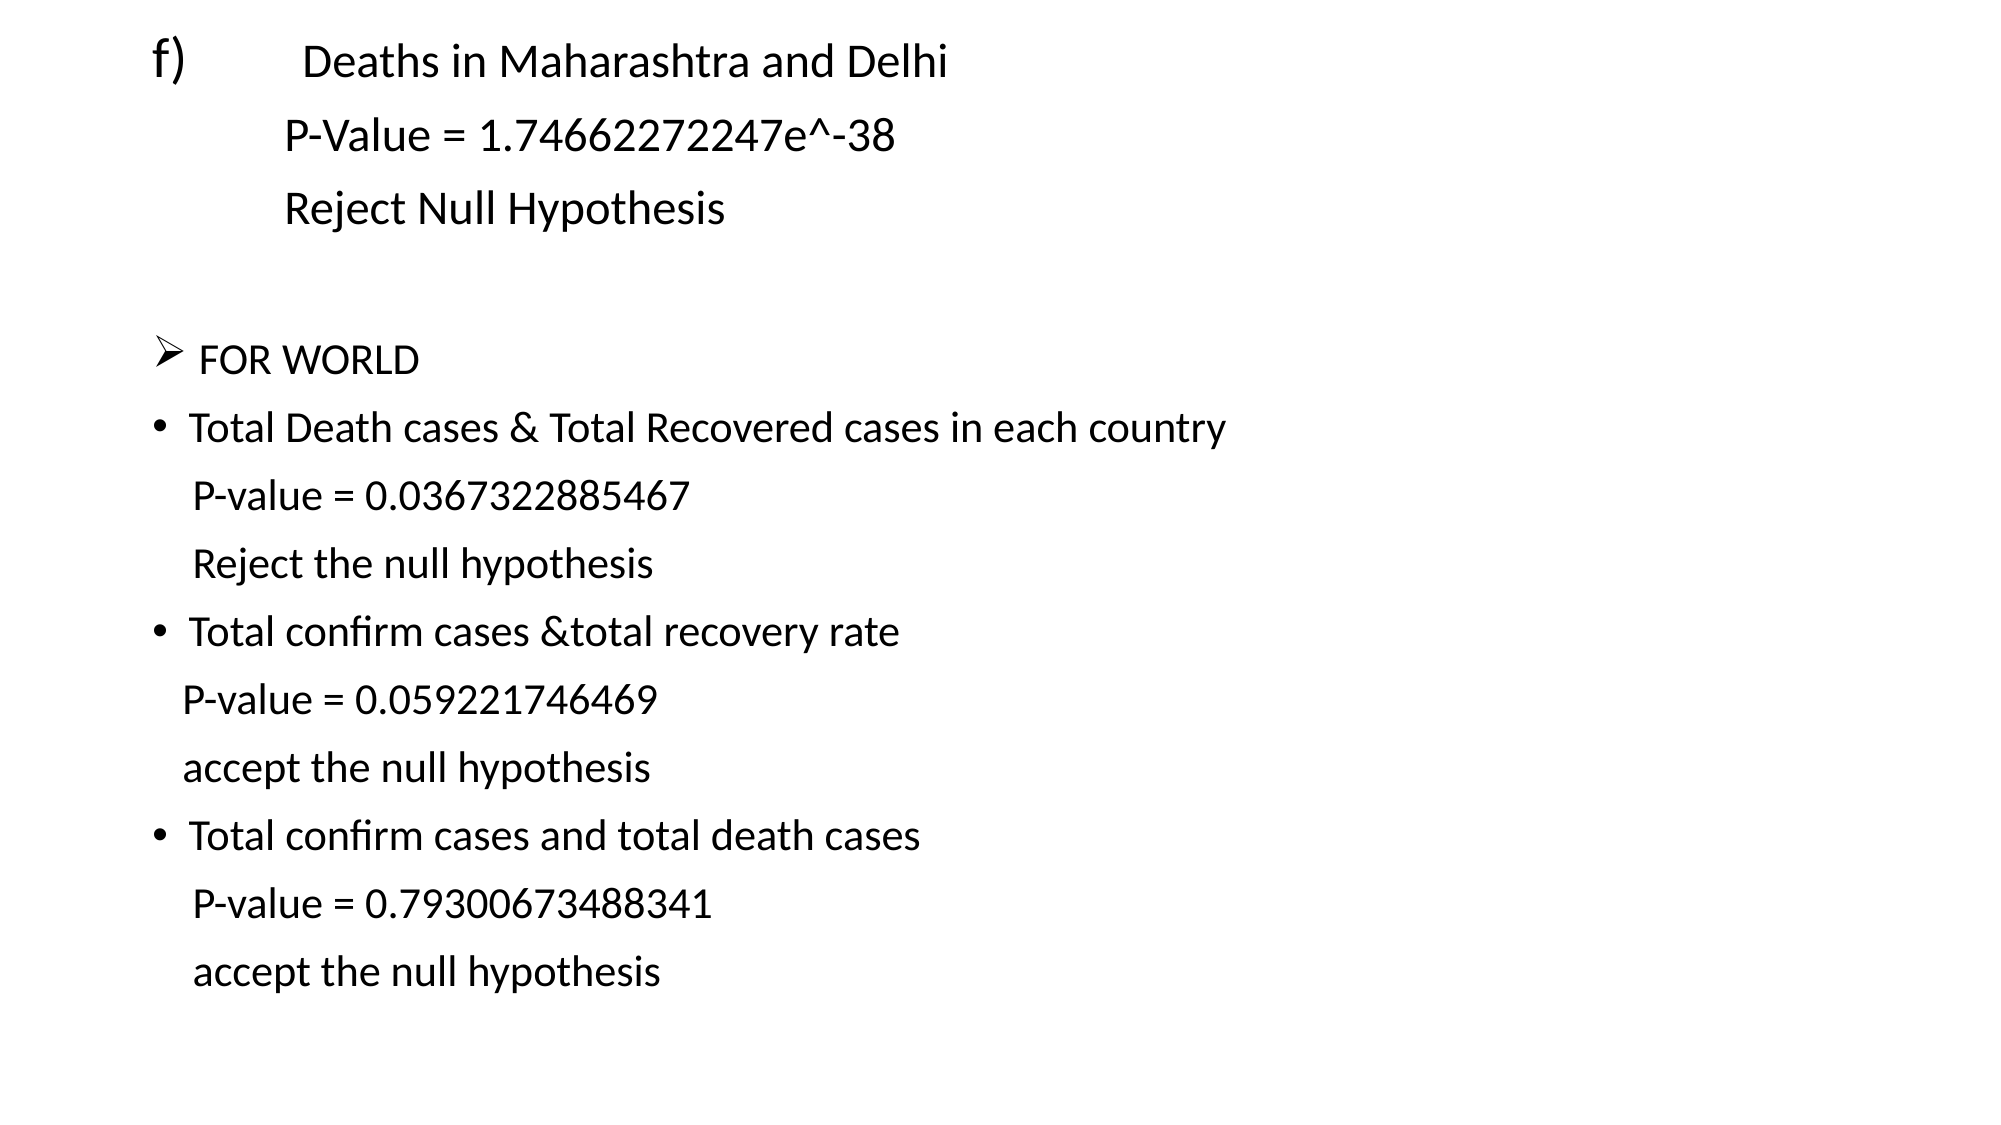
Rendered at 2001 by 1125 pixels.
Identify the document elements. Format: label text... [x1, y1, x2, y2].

list f) Deaths in Maharashtra and Delhi P-Value = 1.74662272247e^-38 Reject Null Hypothesis FOR WORLD Total Death cases & Total Recovered cases in each country P-value = 0.0367322885467 Reject the null hypothesis Total confirm cases &total recovery rate P-value = 0.059221746469 accept the null hypothesis Total confirm cases and total death cases P-value = 0.79300673488341 accept the null hypothesis [137, 21, 1863, 1014]
